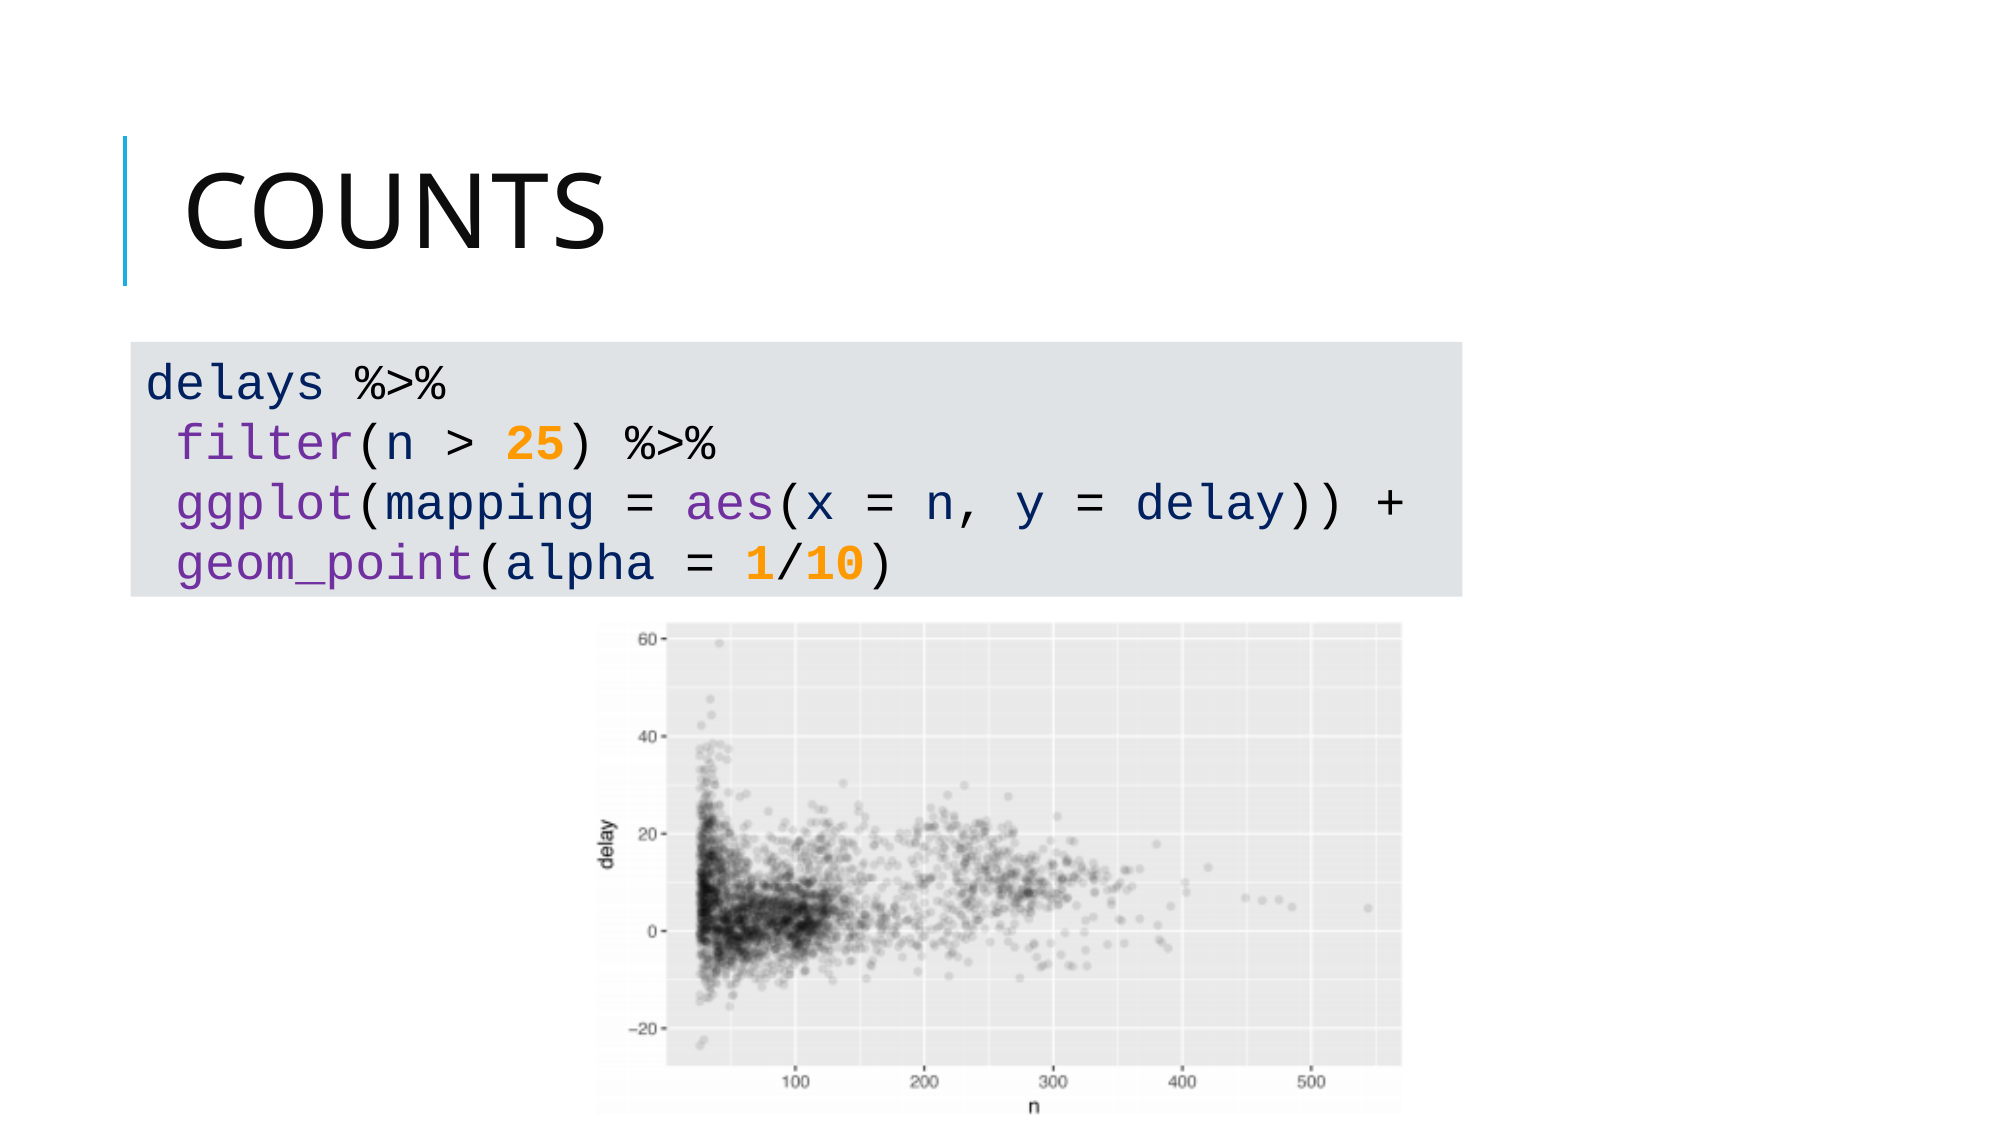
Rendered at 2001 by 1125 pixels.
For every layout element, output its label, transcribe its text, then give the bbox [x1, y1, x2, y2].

picture [571, 607, 1429, 1125]
text_box delays %>% filter(n > 25) %>% ggplot(mapping = aes(x = n, y = delay)) + geom_point(alpha = 1/10) [130, 341, 1463, 597]
title Counts [168, 96, 1763, 342]
